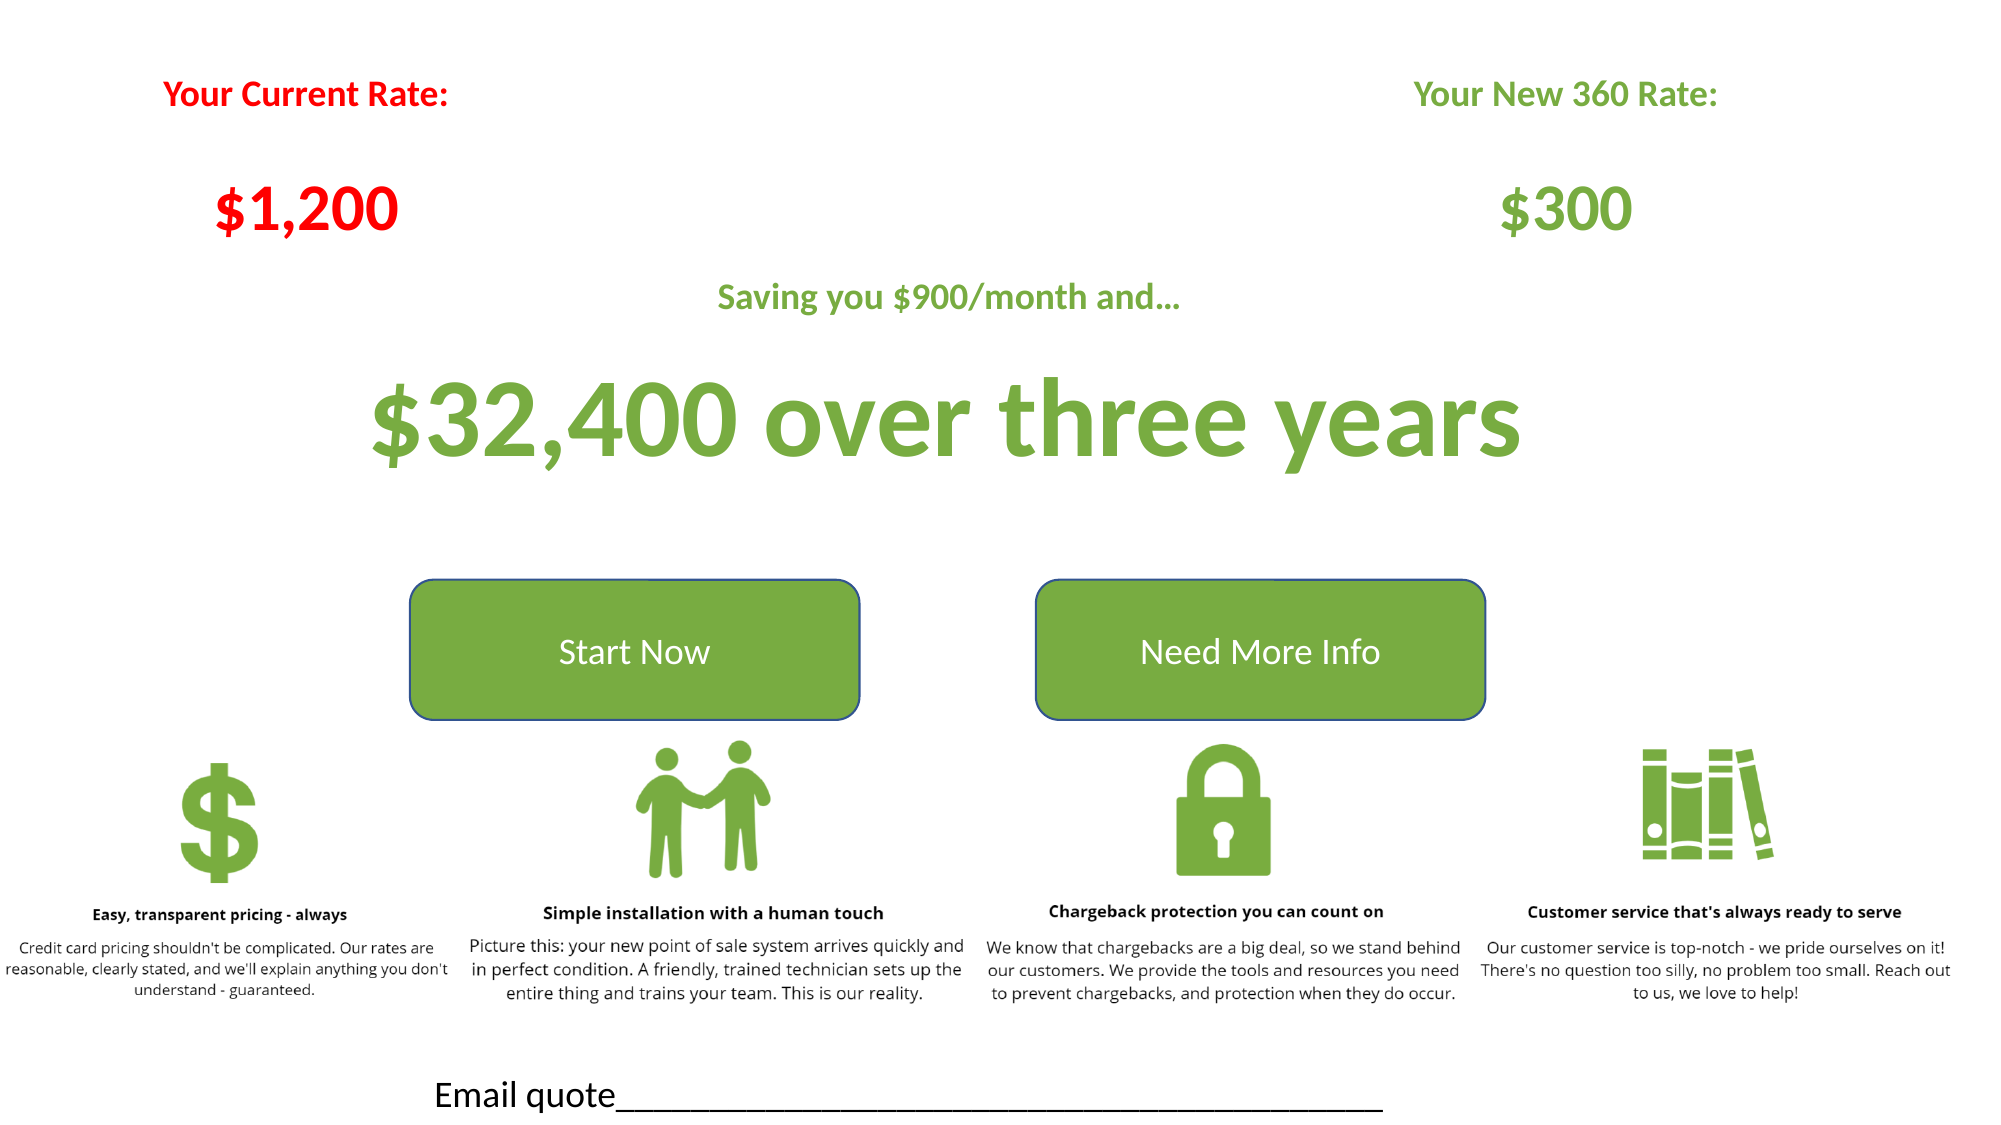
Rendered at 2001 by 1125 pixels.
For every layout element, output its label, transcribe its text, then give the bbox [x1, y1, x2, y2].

text_box Start Now [408, 578, 861, 720]
text_box $1,200 [45, 156, 567, 251]
text_box Your New 360 Rate: [1378, 61, 1754, 122]
text_box Saving you $900/month and… [462, 264, 1437, 325]
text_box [0, 720, 1954, 1019]
text_box Email quote_________________________________________ [419, 1062, 1611, 1123]
text_box $32,400 over three years [324, 336, 1567, 487]
text_box Your Current Rate: [146, 61, 466, 122]
text_box Need More Info [1034, 578, 1487, 720]
text_box $300 [1305, 156, 1827, 251]
